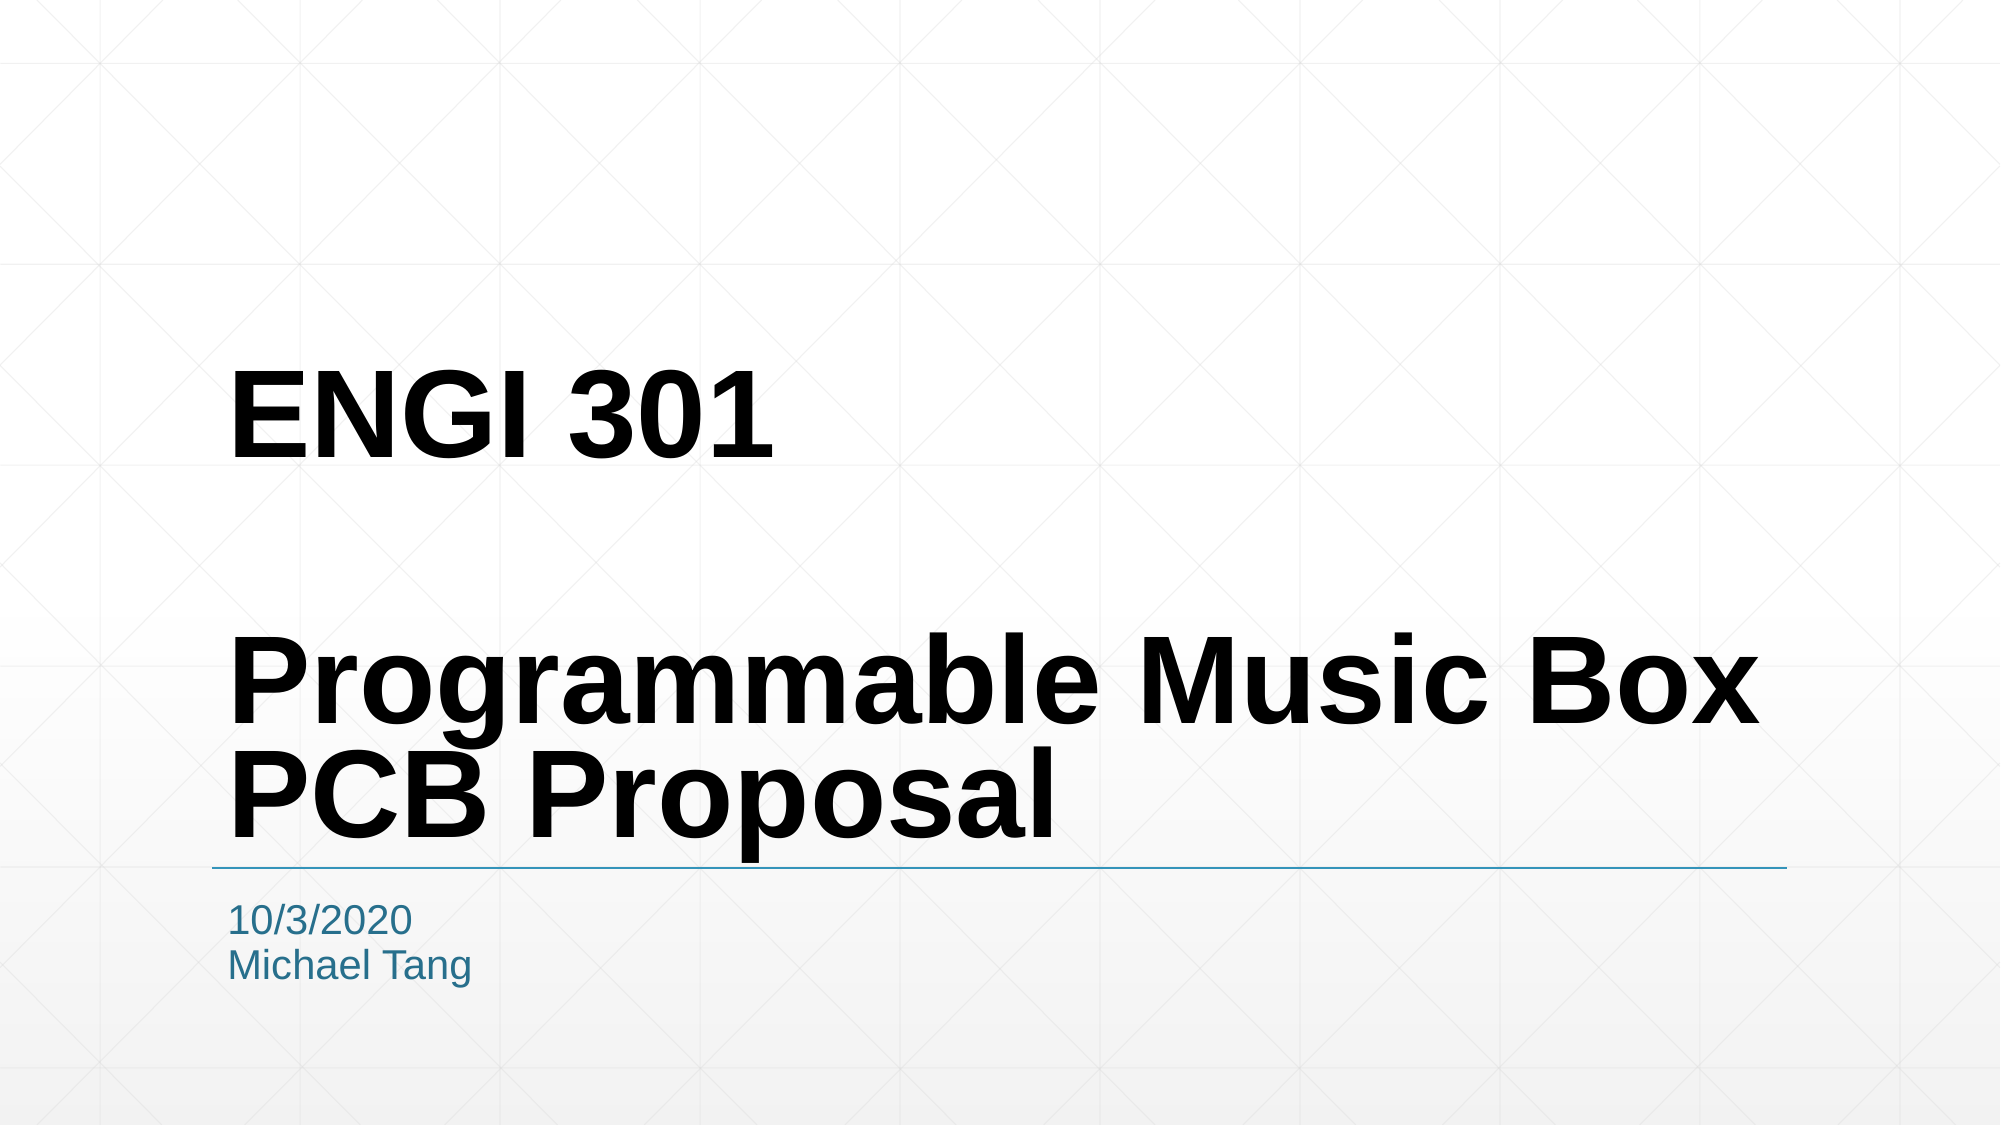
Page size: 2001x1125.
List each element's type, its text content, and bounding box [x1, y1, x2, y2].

title ENGI 301 Programmable Music Box PCB Proposal [212, 313, 1838, 869]
subtitle 10/3/2020 Michael Tang [212, 891, 1788, 1075]
